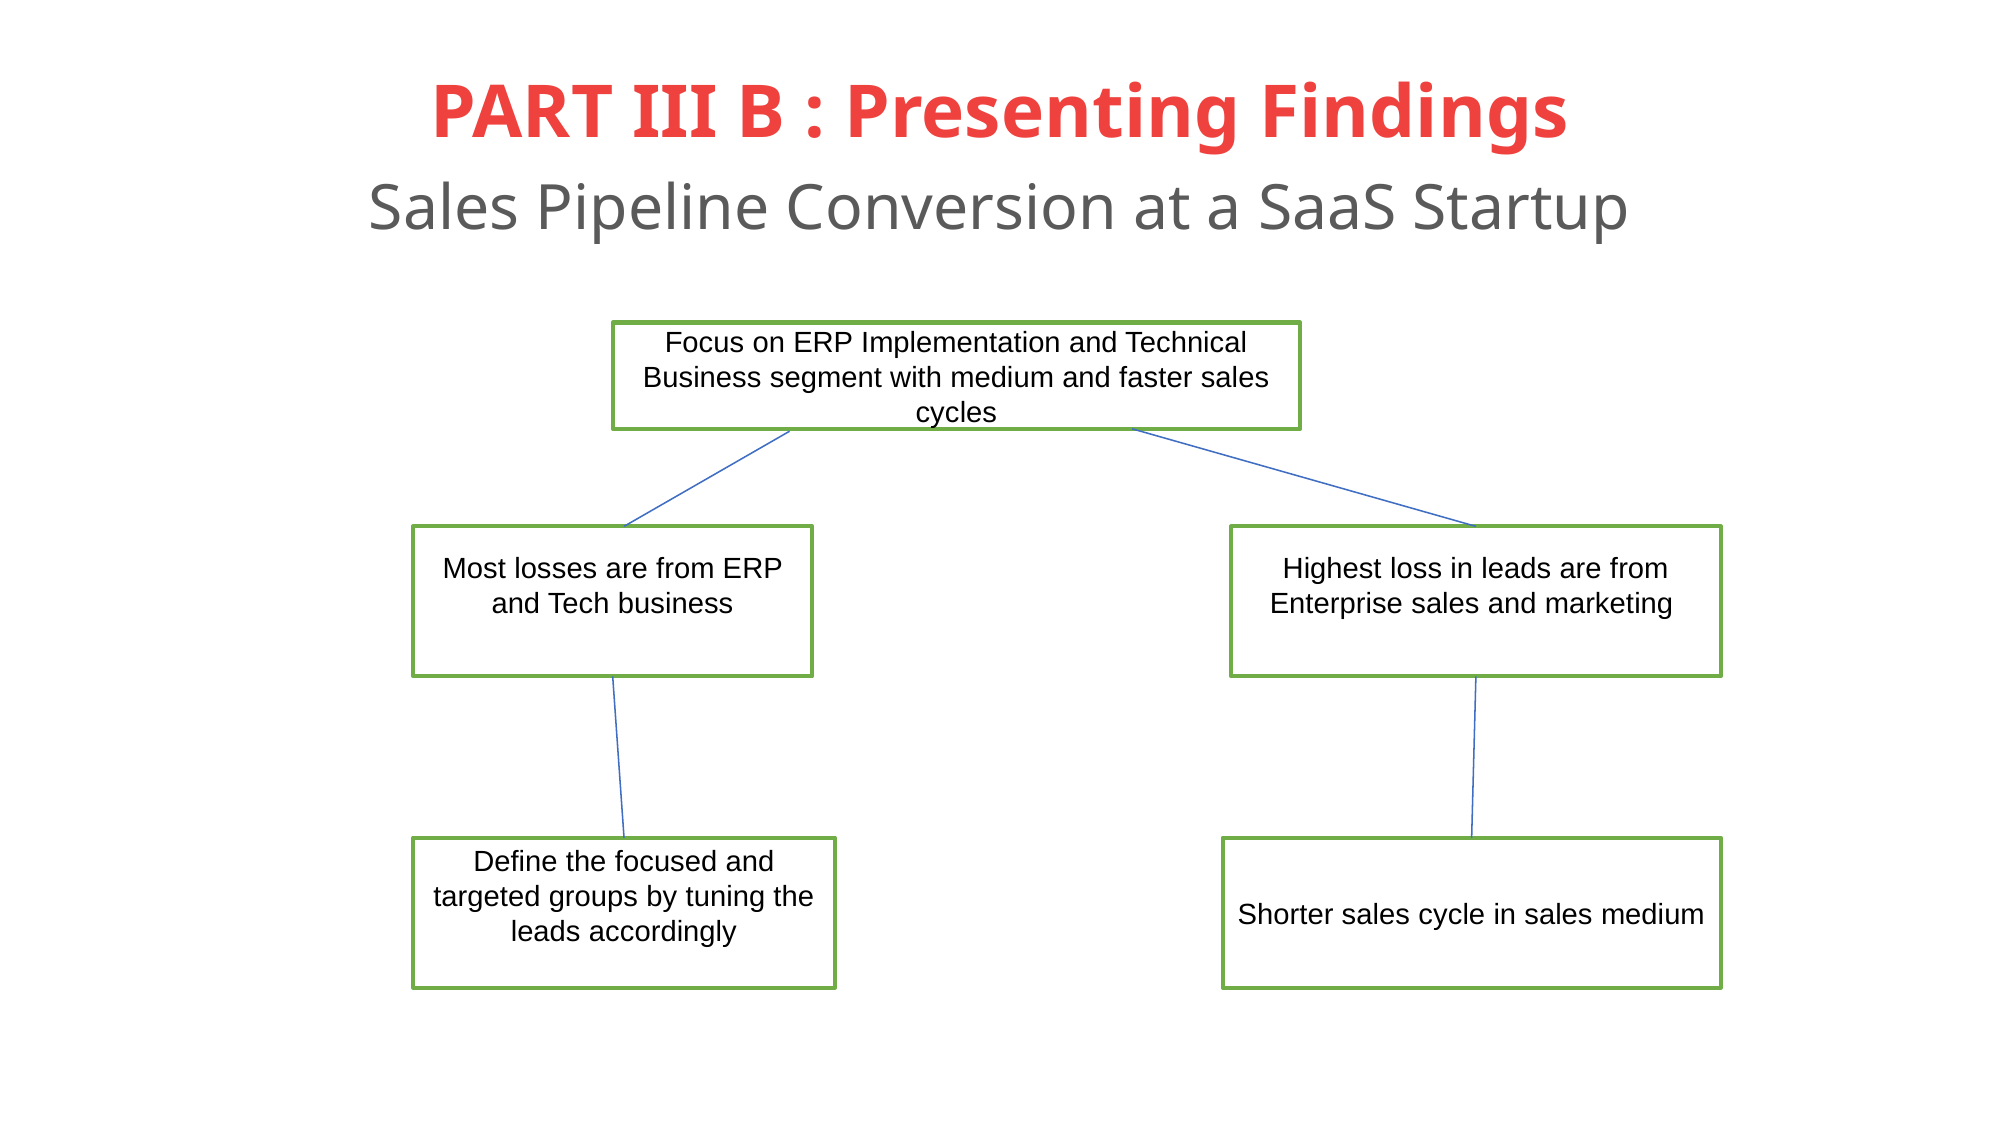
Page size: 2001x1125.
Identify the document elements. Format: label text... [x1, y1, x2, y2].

text_box Define the focused and targeted groups by tuning the leads accordingly [411, 836, 837, 990]
text_box Most losses are from ERP and Tech business [411, 524, 814, 678]
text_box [1131, 428, 1477, 527]
text_box Shorter sales cycle in sales medium [1221, 836, 1723, 990]
text_box Focus on ERP Implementation and Technical Business segment with medium and faster sales cycles [611, 320, 1302, 431]
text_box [623, 431, 790, 527]
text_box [612, 676, 625, 838]
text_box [1471, 676, 1477, 838]
title PART III B : Presenting Findings Sales Pipeline Conversion at a SaaS Startup [137, 50, 1863, 268]
text_box Highest loss in leads are from Enterprise sales and marketing [1229, 524, 1723, 678]
